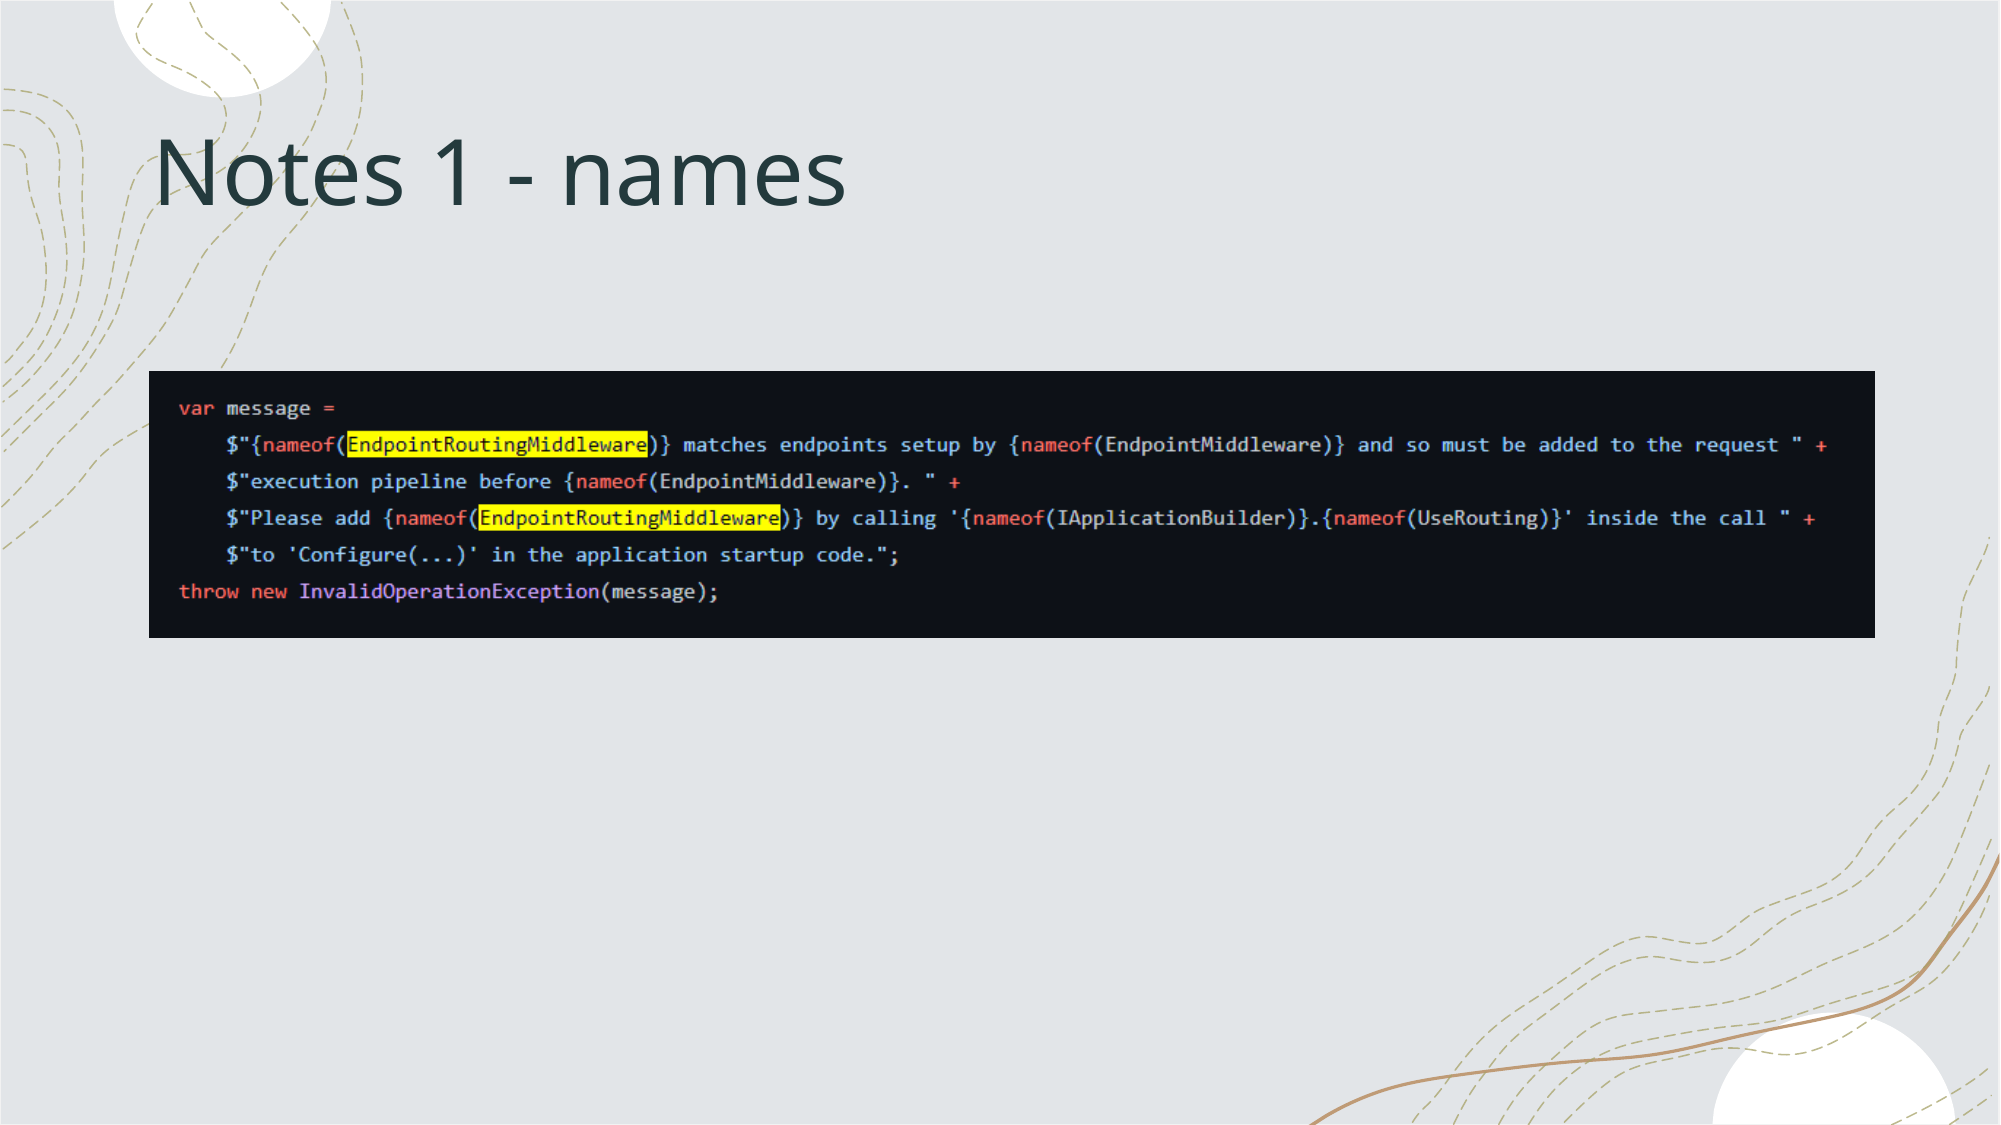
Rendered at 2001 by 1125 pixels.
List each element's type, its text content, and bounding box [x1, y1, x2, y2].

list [149, 371, 1875, 638]
title Notes 1 - names [137, 59, 1863, 278]
